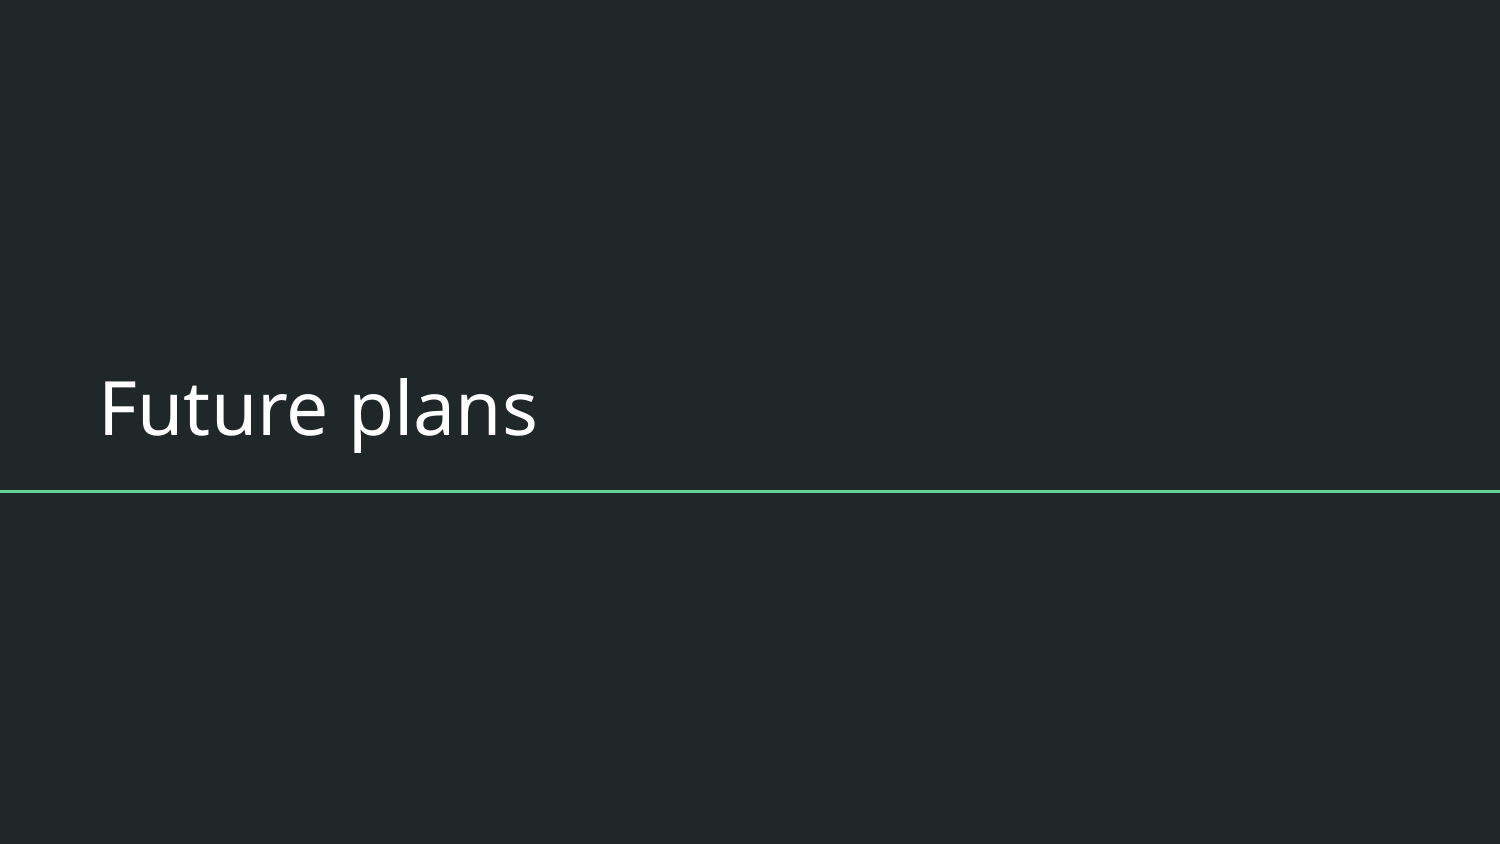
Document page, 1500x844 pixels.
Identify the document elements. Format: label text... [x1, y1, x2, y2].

title Future plans [83, 337, 1417, 466]
